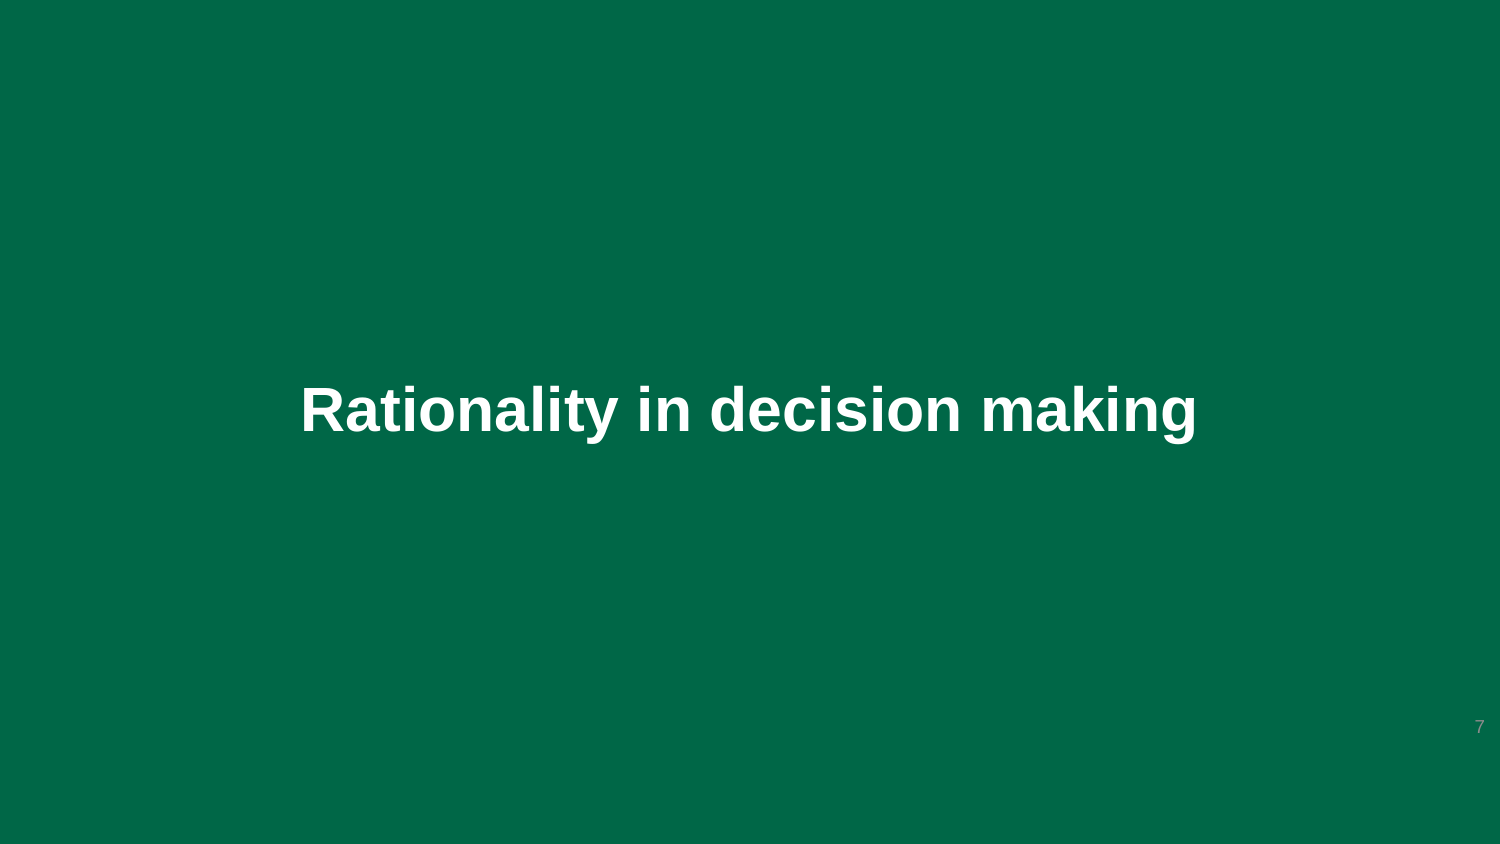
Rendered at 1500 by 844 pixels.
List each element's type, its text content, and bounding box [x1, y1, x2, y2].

slide_number 7 [1149, 703, 1500, 749]
title Rationality in decision making [103, 329, 1397, 493]
